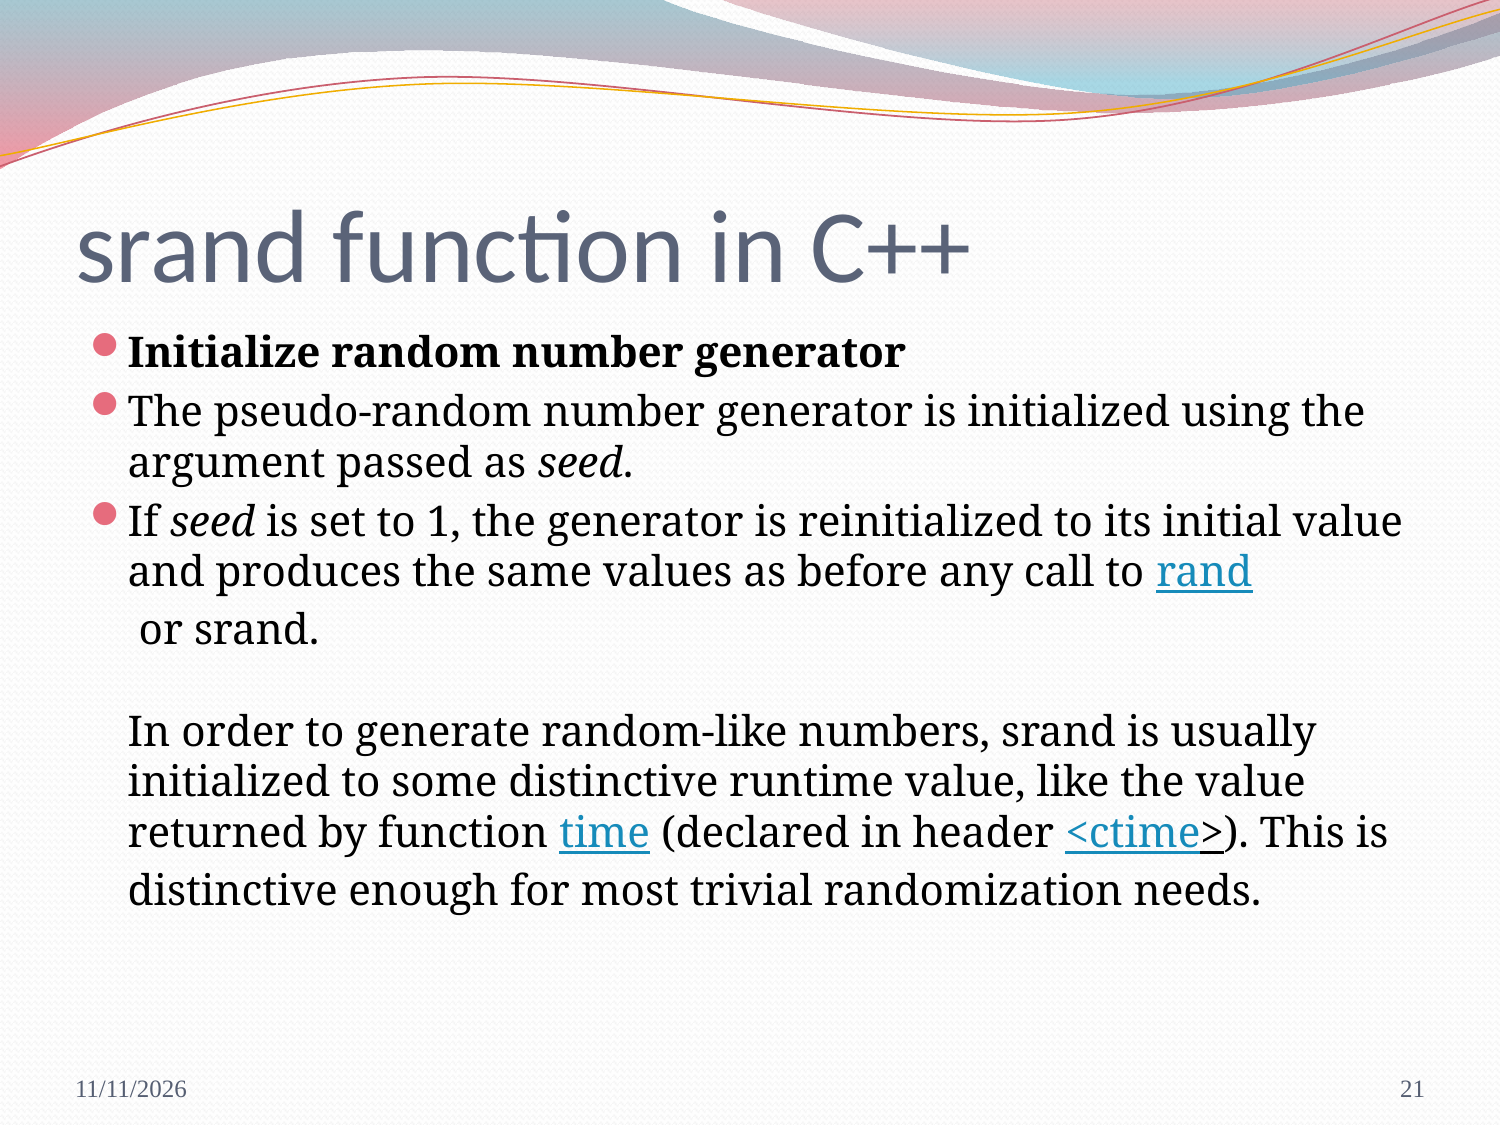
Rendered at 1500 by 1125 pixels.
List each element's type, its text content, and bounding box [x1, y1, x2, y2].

title srand function in C++ [75, 115, 1425, 303]
slide_number 21 [1299, 1042, 1425, 1103]
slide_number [75, 1042, 425, 1103]
list Initialize random number generator The pseudo-random number generator is initialized using the argument passed as seed. If seed is set to 1, the generator is reinitialized to its initial value and produces the same values as before any call to rand or srand. In order to generate random-like numbers, srand is usually initialized to some distinctive runtime value, like the value returned by function time (declared in header <ctime>). This is distinctive enough for most trivial randomization needs. [75, 317, 1425, 1038]
